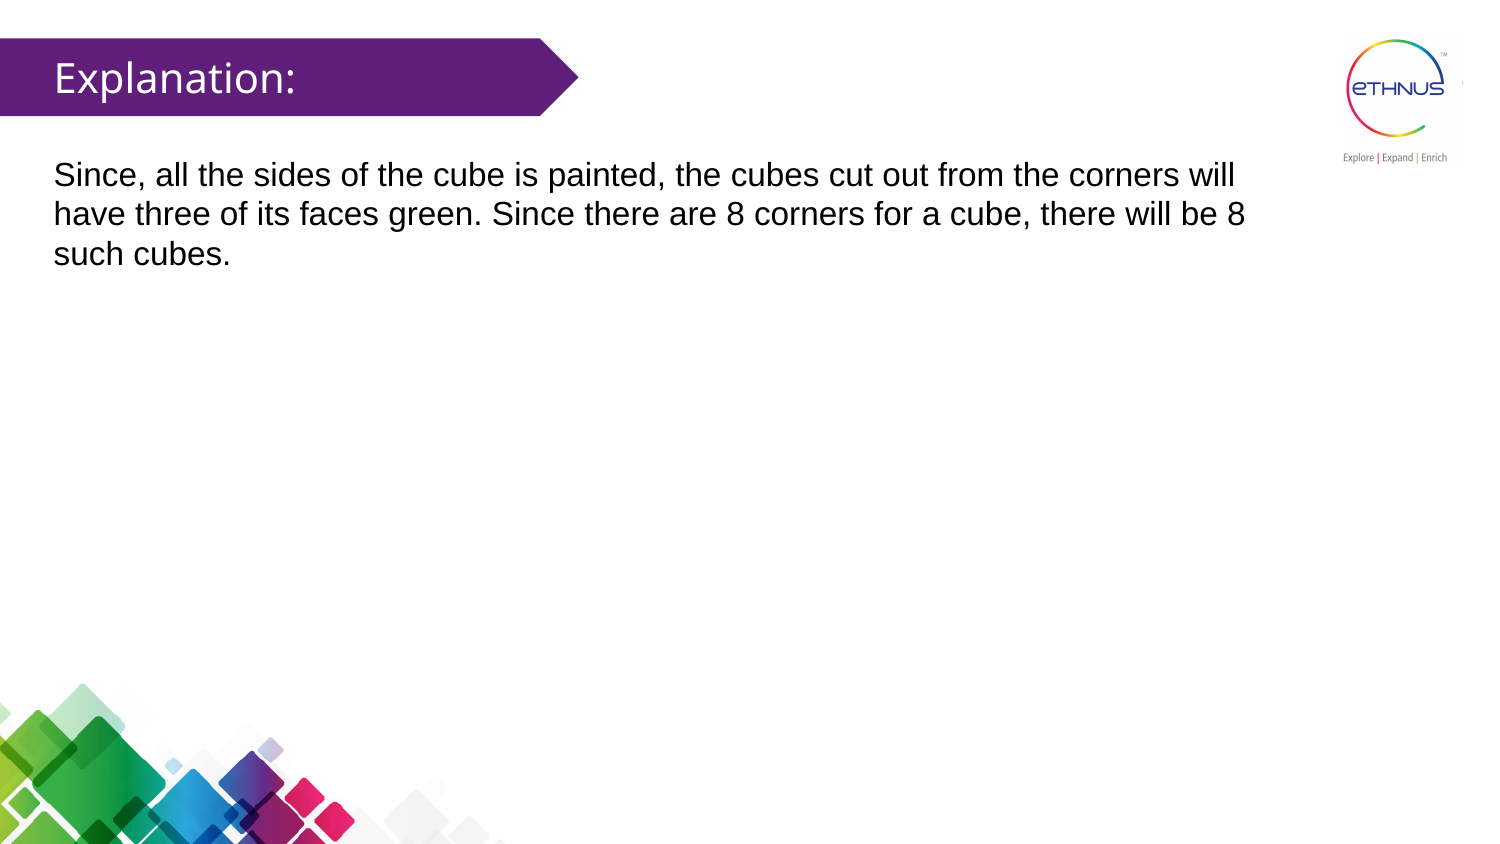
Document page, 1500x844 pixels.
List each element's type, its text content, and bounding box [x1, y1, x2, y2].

picture [1343, 38, 1463, 165]
text_box Explanation: [53, 38, 518, 117]
text_box Since, all the sides of the cube is painted, the cubes cut out from the corners will have three of its faces green. Since there are 8 corners for a cube, there will be 8 such cubes. [53, 152, 1265, 669]
picture [0, 668, 732, 844]
text_box [518, 38, 579, 117]
text_box [0, 38, 53, 117]
